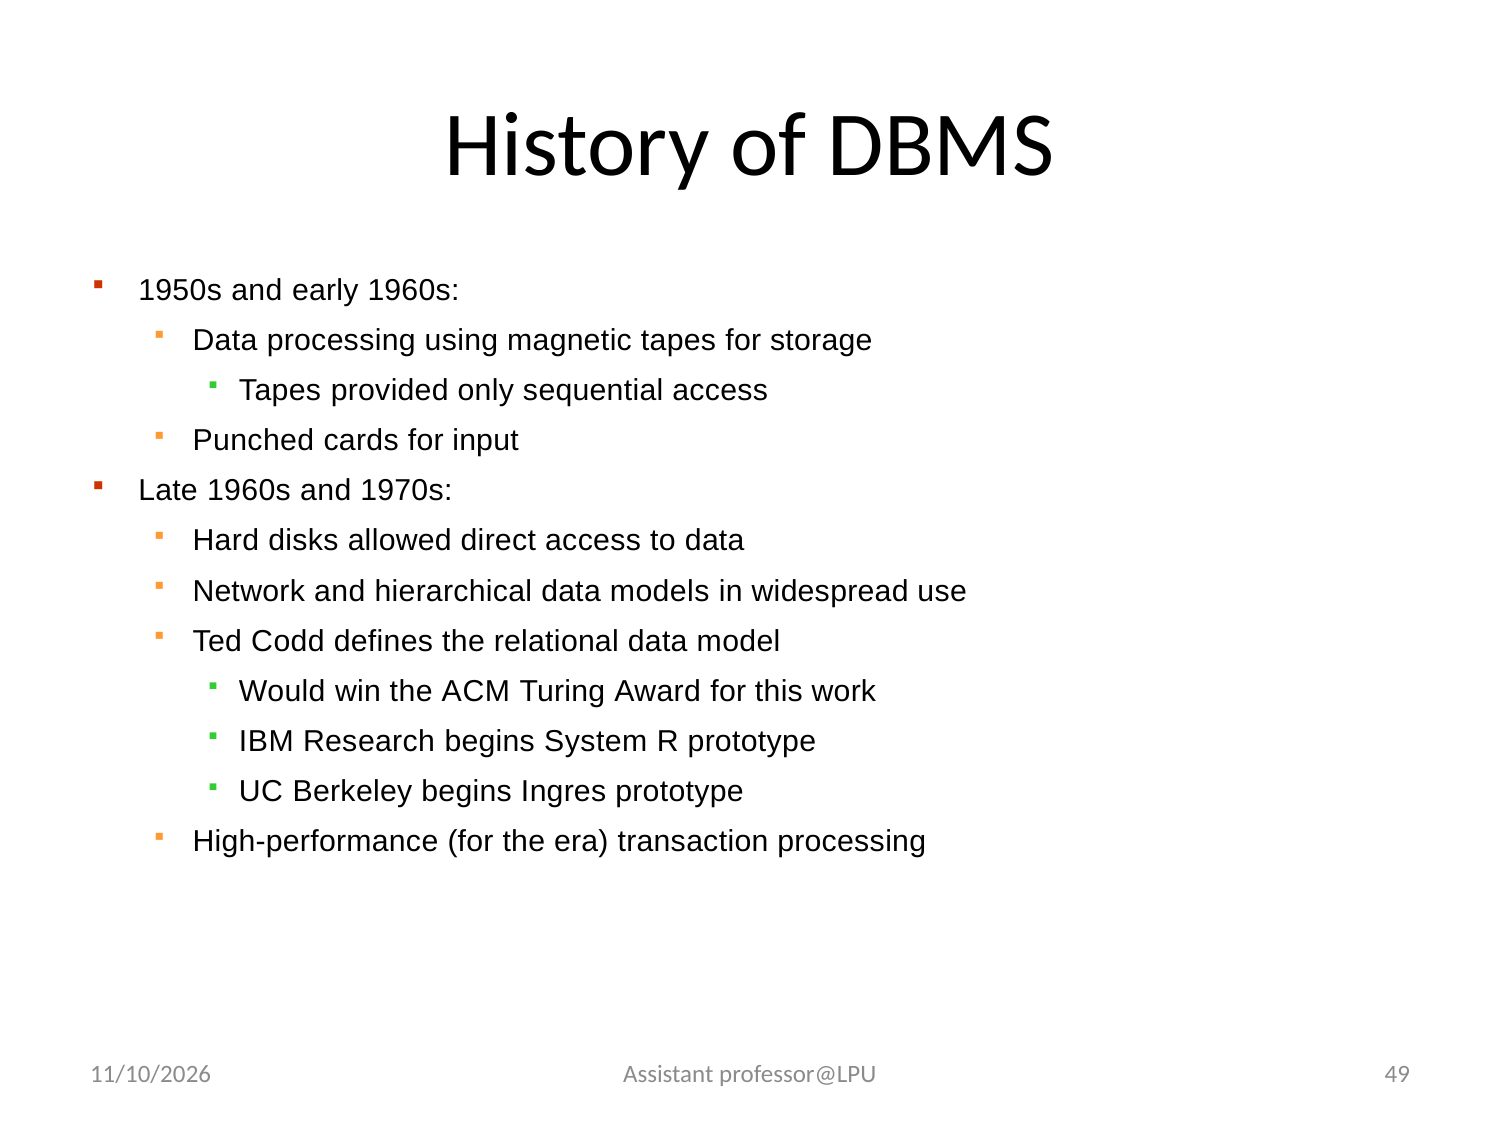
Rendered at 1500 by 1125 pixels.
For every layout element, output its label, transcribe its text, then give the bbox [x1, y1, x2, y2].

title History of DBMS [75, 45, 1425, 233]
list 1950s and early 1960s: Data processing using magnetic tapes for storage Tapes provided only sequential access Punched cards for input Late 1960s and 1970s: Hard disks allowed direct access to data Network and hierarchical data models in widespread use Ted Codd defines the relational data model Would win the ACM Turing Award for this work IBM Research begins System R prototype UC Berkeley begins Ingres prototype High-performance (for the era) transaction processing [75, 262, 1425, 1005]
footer Assistant professor@LPU [512, 1042, 988, 1103]
slide_number 49 [1074, 1042, 1425, 1103]
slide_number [75, 1042, 425, 1103]
